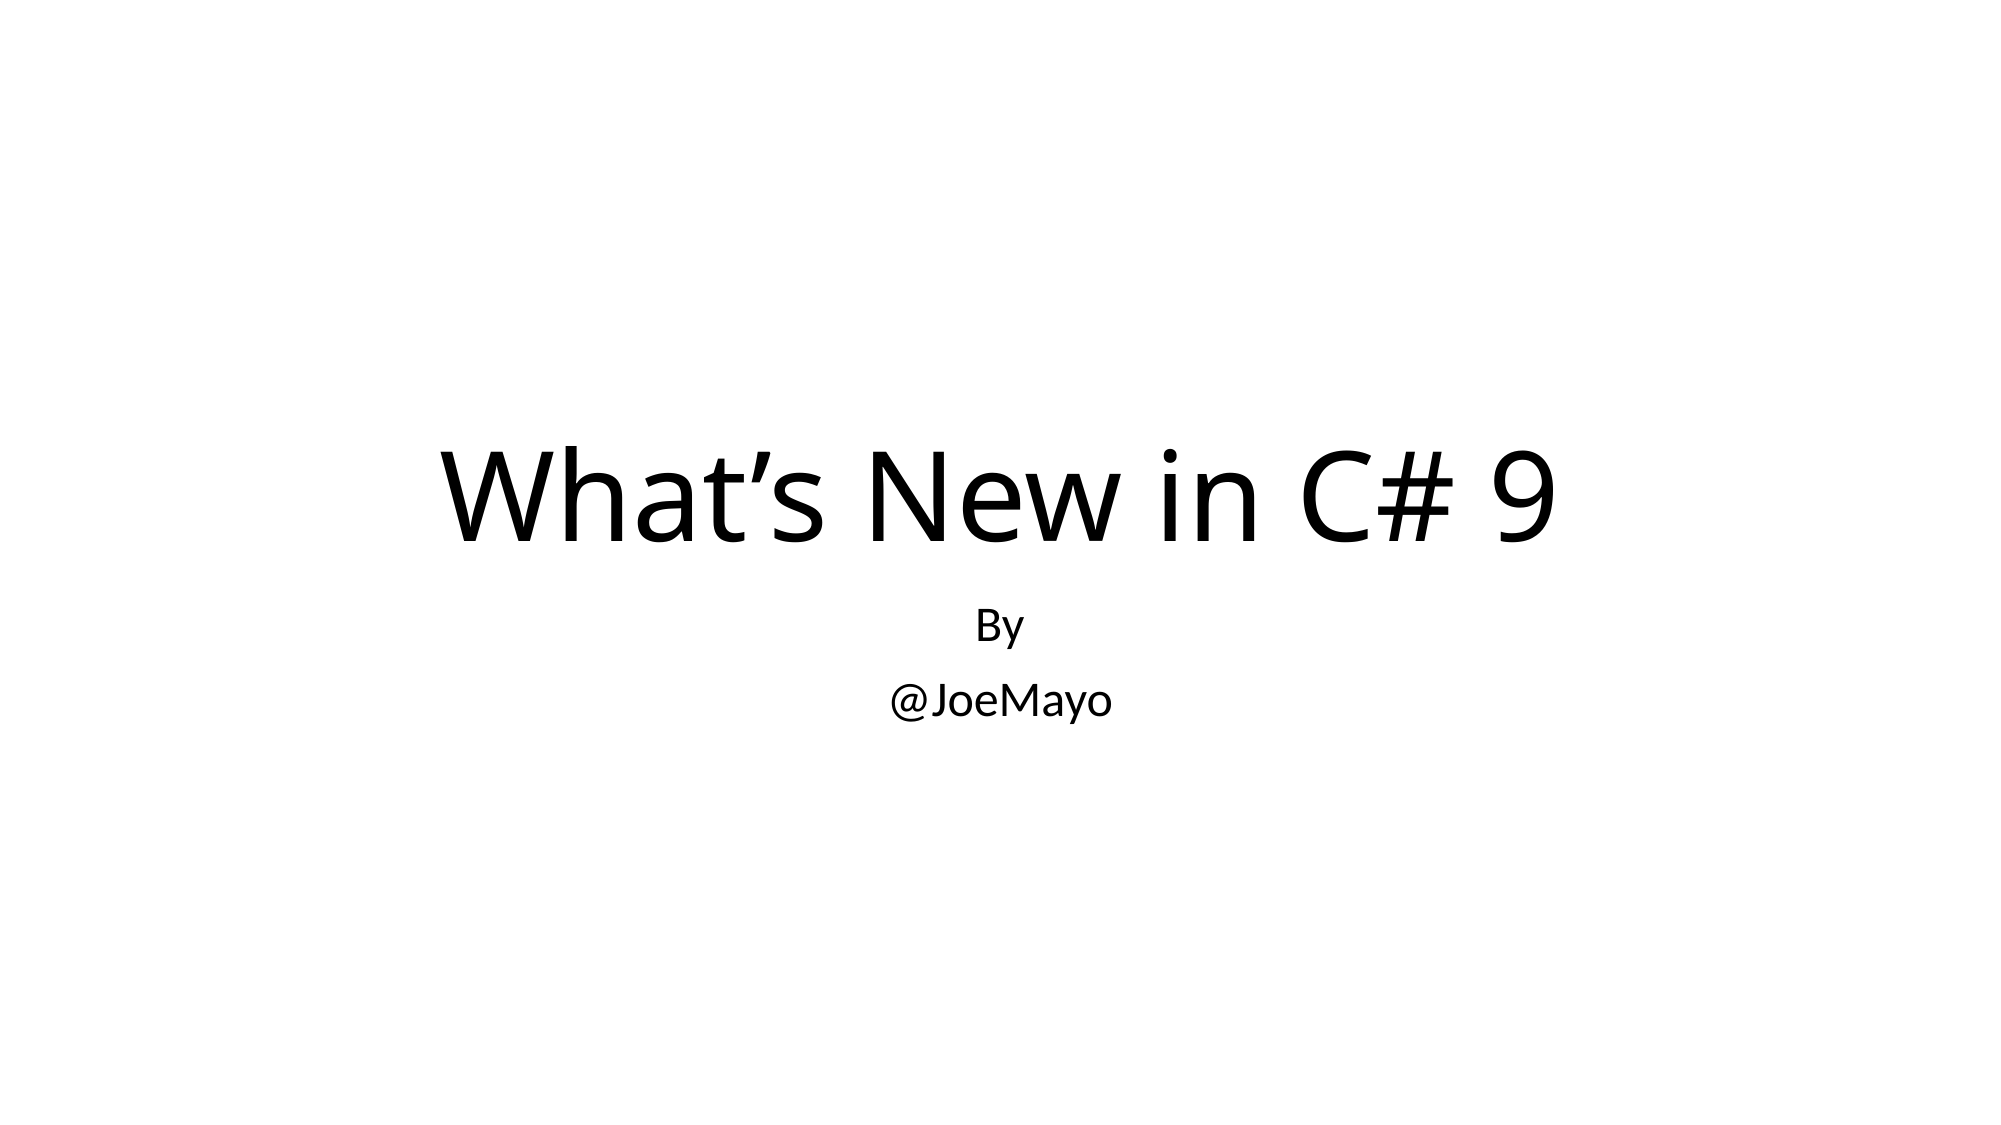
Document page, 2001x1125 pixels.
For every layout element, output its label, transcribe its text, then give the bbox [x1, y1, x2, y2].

subtitle By @JoeMayo [249, 590, 1750, 863]
title What’s New in C# 9 [249, 184, 1750, 576]
